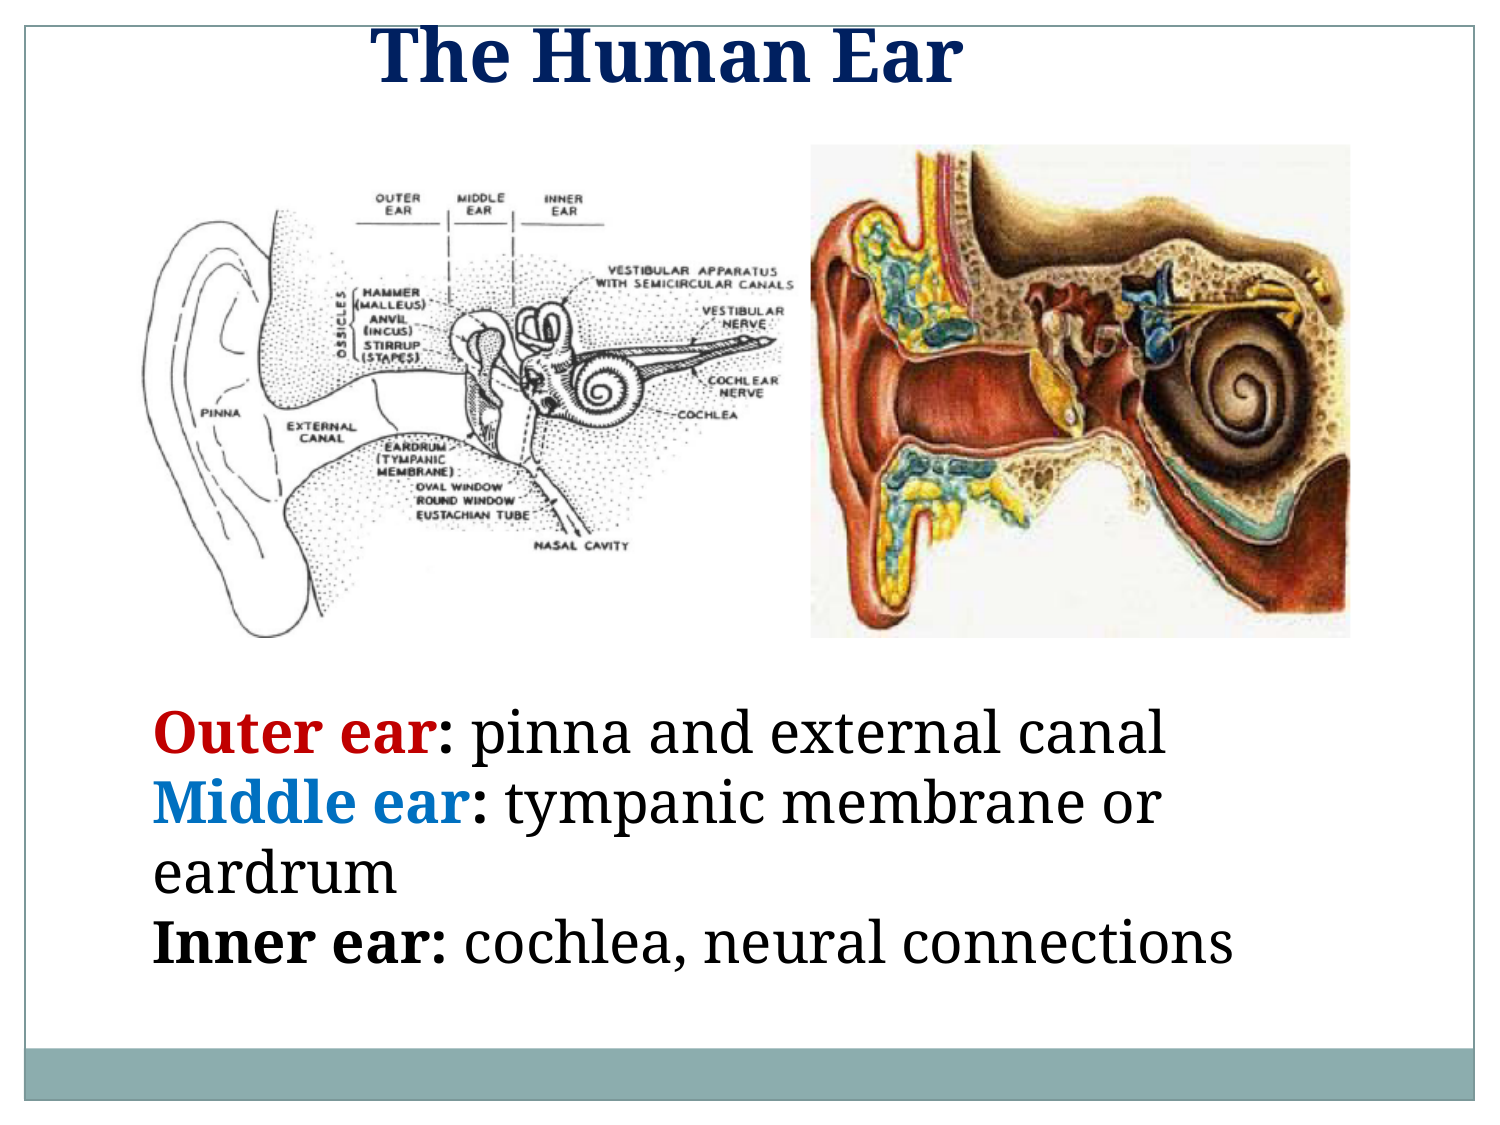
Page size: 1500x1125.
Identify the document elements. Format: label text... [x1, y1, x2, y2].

text_box Outer ear: pinna and external canal Middle ear: tympanic membrane or eardrum Inner ear: cochlea, neural connections [137, 687, 1375, 983]
picture [112, 137, 1388, 638]
text_box The Human Ear [355, 0, 980, 105]
